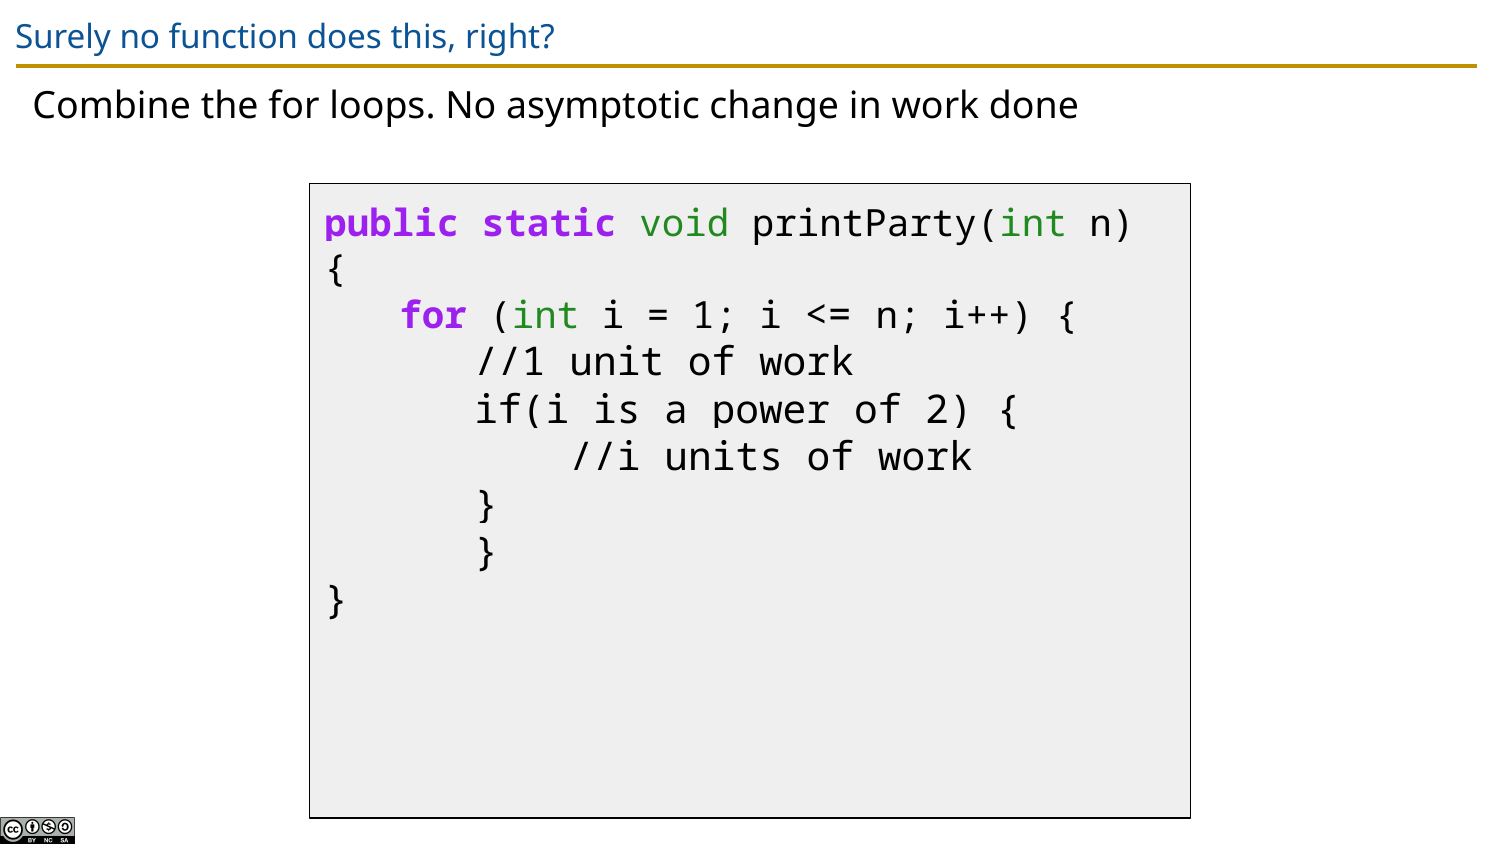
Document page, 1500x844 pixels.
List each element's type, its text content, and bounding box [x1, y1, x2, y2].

picture [0, 817, 75, 844]
text_box public static void printParty(int n) { for (int i = 1; i <= n; i++) { //1 unit of work if(i is a power of 2) { //i units of work } } } [309, 183, 1191, 819]
list Combine the for loops. No asymptotic change in work done [17, 65, 1416, 627]
title Surely no function does this, right? [0, 0, 1398, 65]
